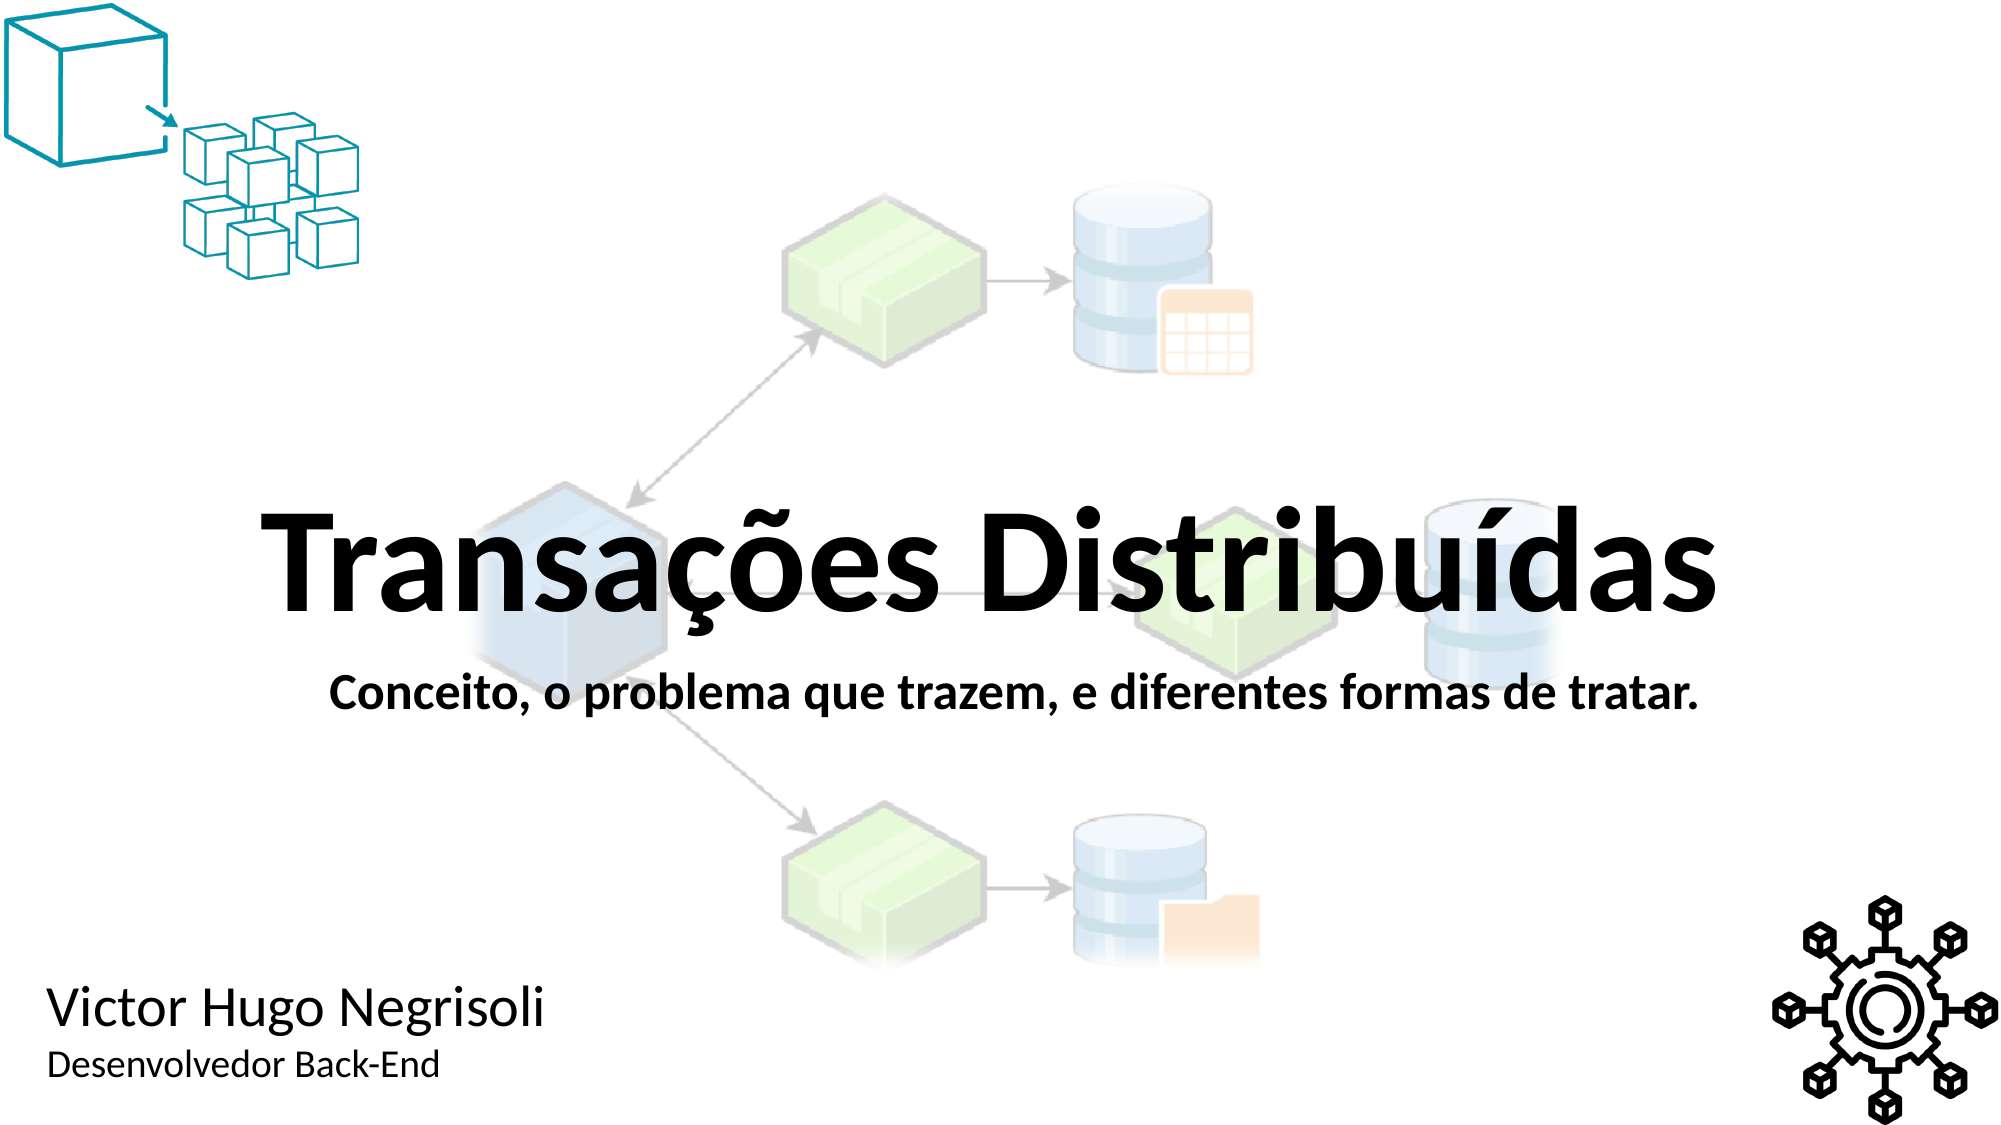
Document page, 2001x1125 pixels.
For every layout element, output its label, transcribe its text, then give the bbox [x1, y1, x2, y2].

picture [3, 3, 359, 280]
picture [1770, 895, 2000, 1125]
picture [464, 178, 1566, 974]
list Transações Distribuídas Conceito, o problema que trazem, e diferentes formas de tratar. [1566, 474, 1786, 742]
text_box Victor Hugo Negrisoli Desenvolvedor Back-End [32, 960, 787, 1093]
list Transações Distribuídas Conceito, o problema que trazem, e diferentes formas de tratar. [245, 474, 464, 742]
